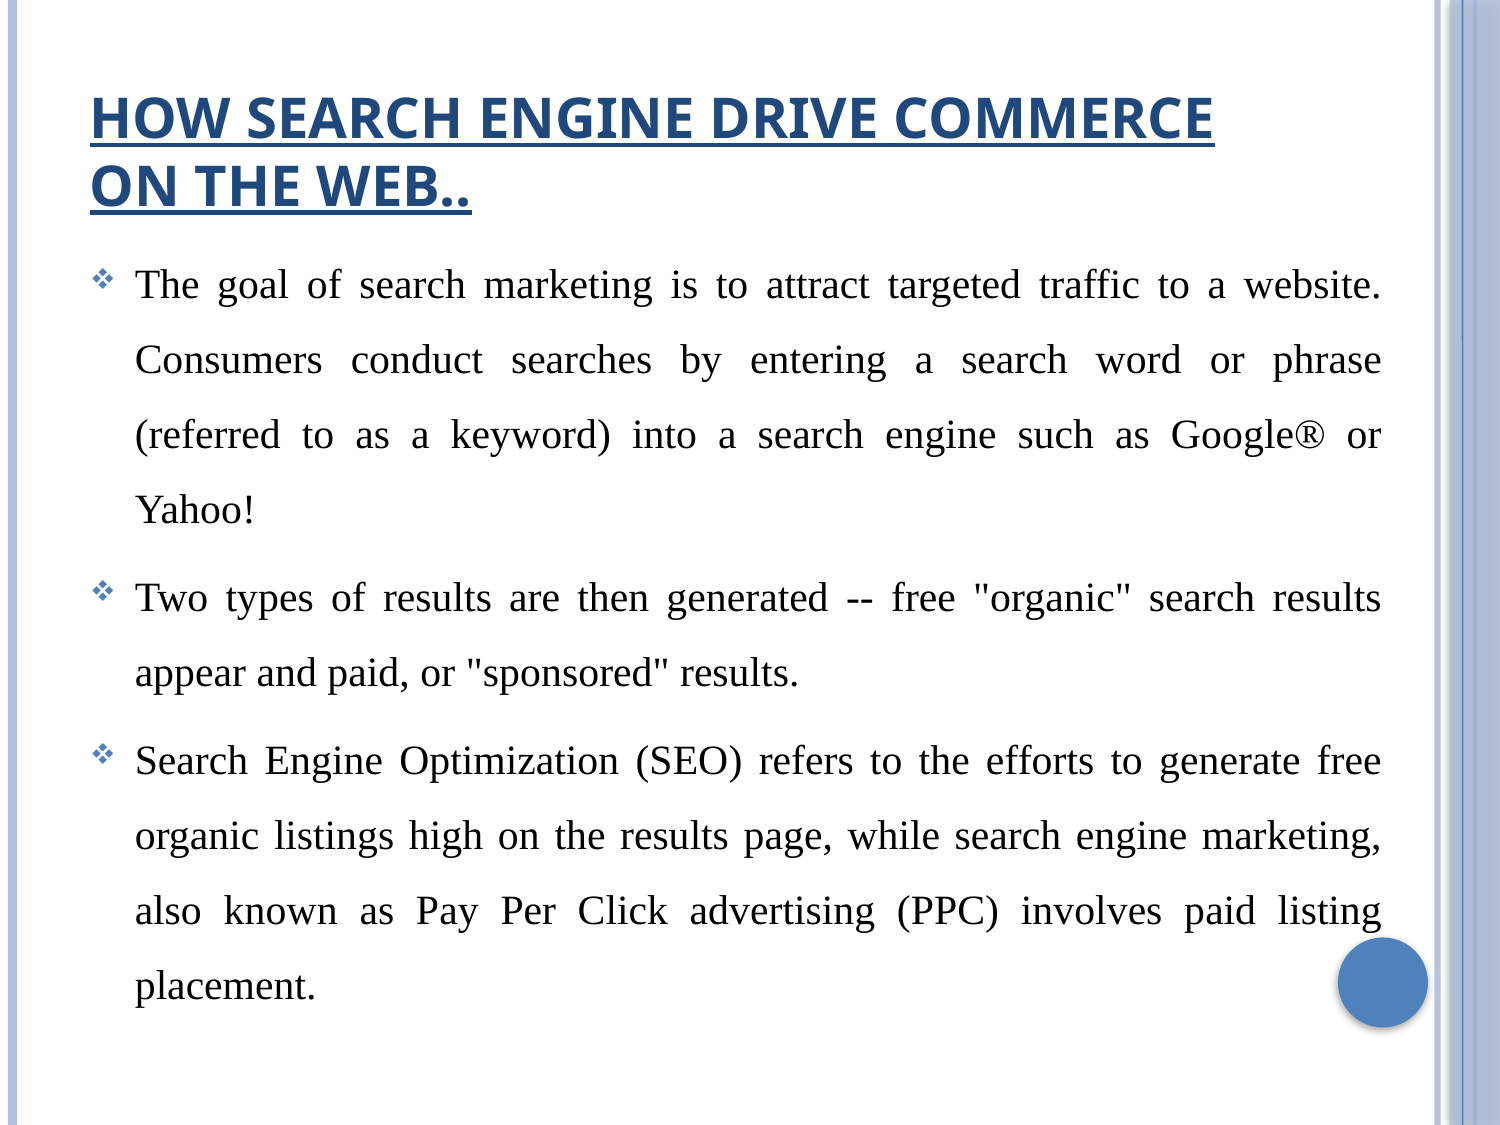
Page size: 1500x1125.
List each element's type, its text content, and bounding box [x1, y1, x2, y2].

title How Search Engine Drive Commerce on the web.. [75, 75, 1300, 224]
list The goal of search marketing is to attract targeted traffic to a website. Consumers conduct searches by entering a search word or phrase (referred to as a keyword) into a search engine such as Google® or Yahoo! Two types of results are then generated -- free "organic" search results appear and paid, or "sponsored" results. Search Engine Optimization (SEO) refers to the efforts to generate free organic listings high on the results page, while search engine marketing, also known as Pay Per Click advertising (PPC) involves paid listing placement. [75, 224, 1398, 988]
